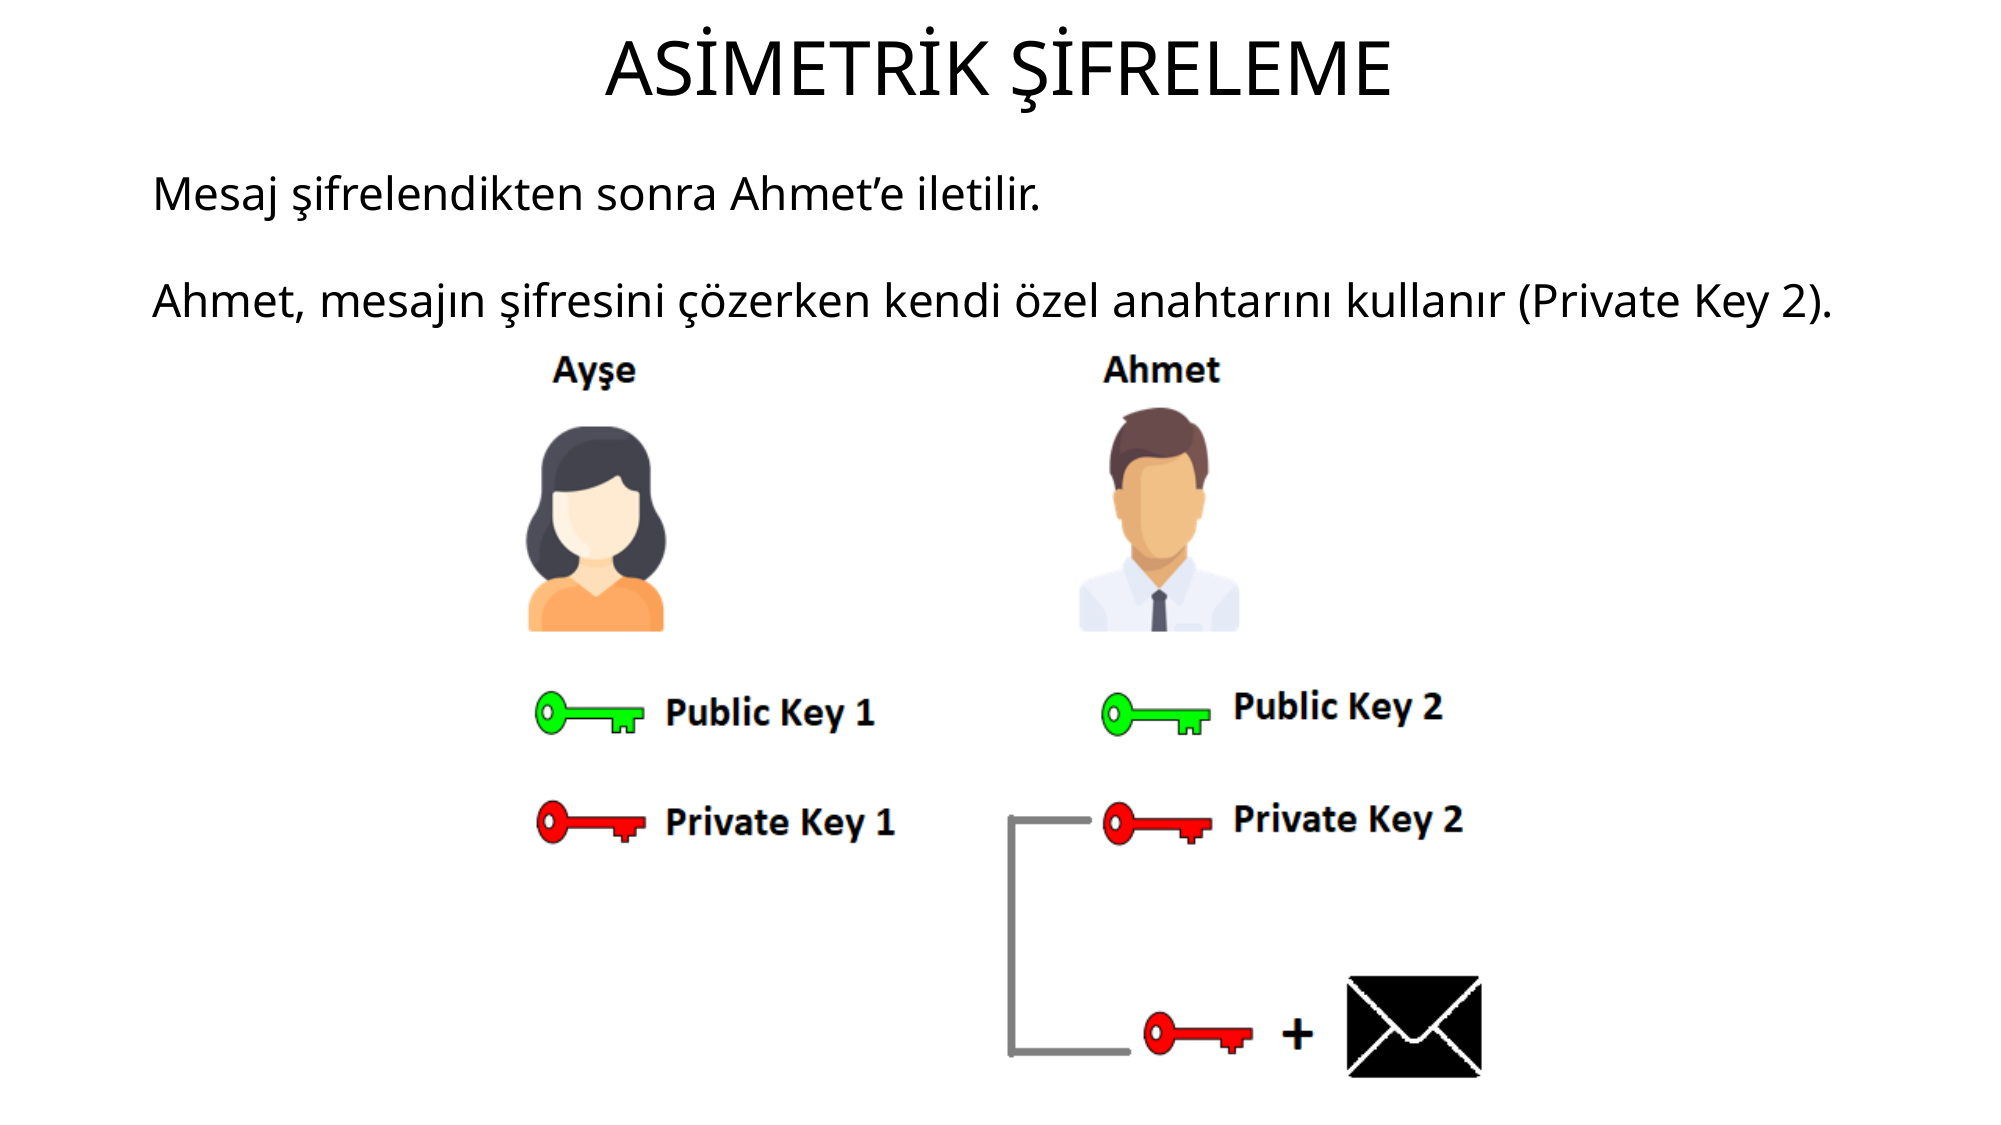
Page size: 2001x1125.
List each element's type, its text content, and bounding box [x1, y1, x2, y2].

title ASİMETRİK ŞİFRELEME [137, 18, 1863, 112]
list Mesaj şifrelendikten sonra Ahmet’e iletilir. Ahmet, mesajın şifresini çözerken kendi özel anahtarını kullanır (Private Key 2). [137, 129, 1863, 1014]
picture [515, 336, 1485, 1089]
